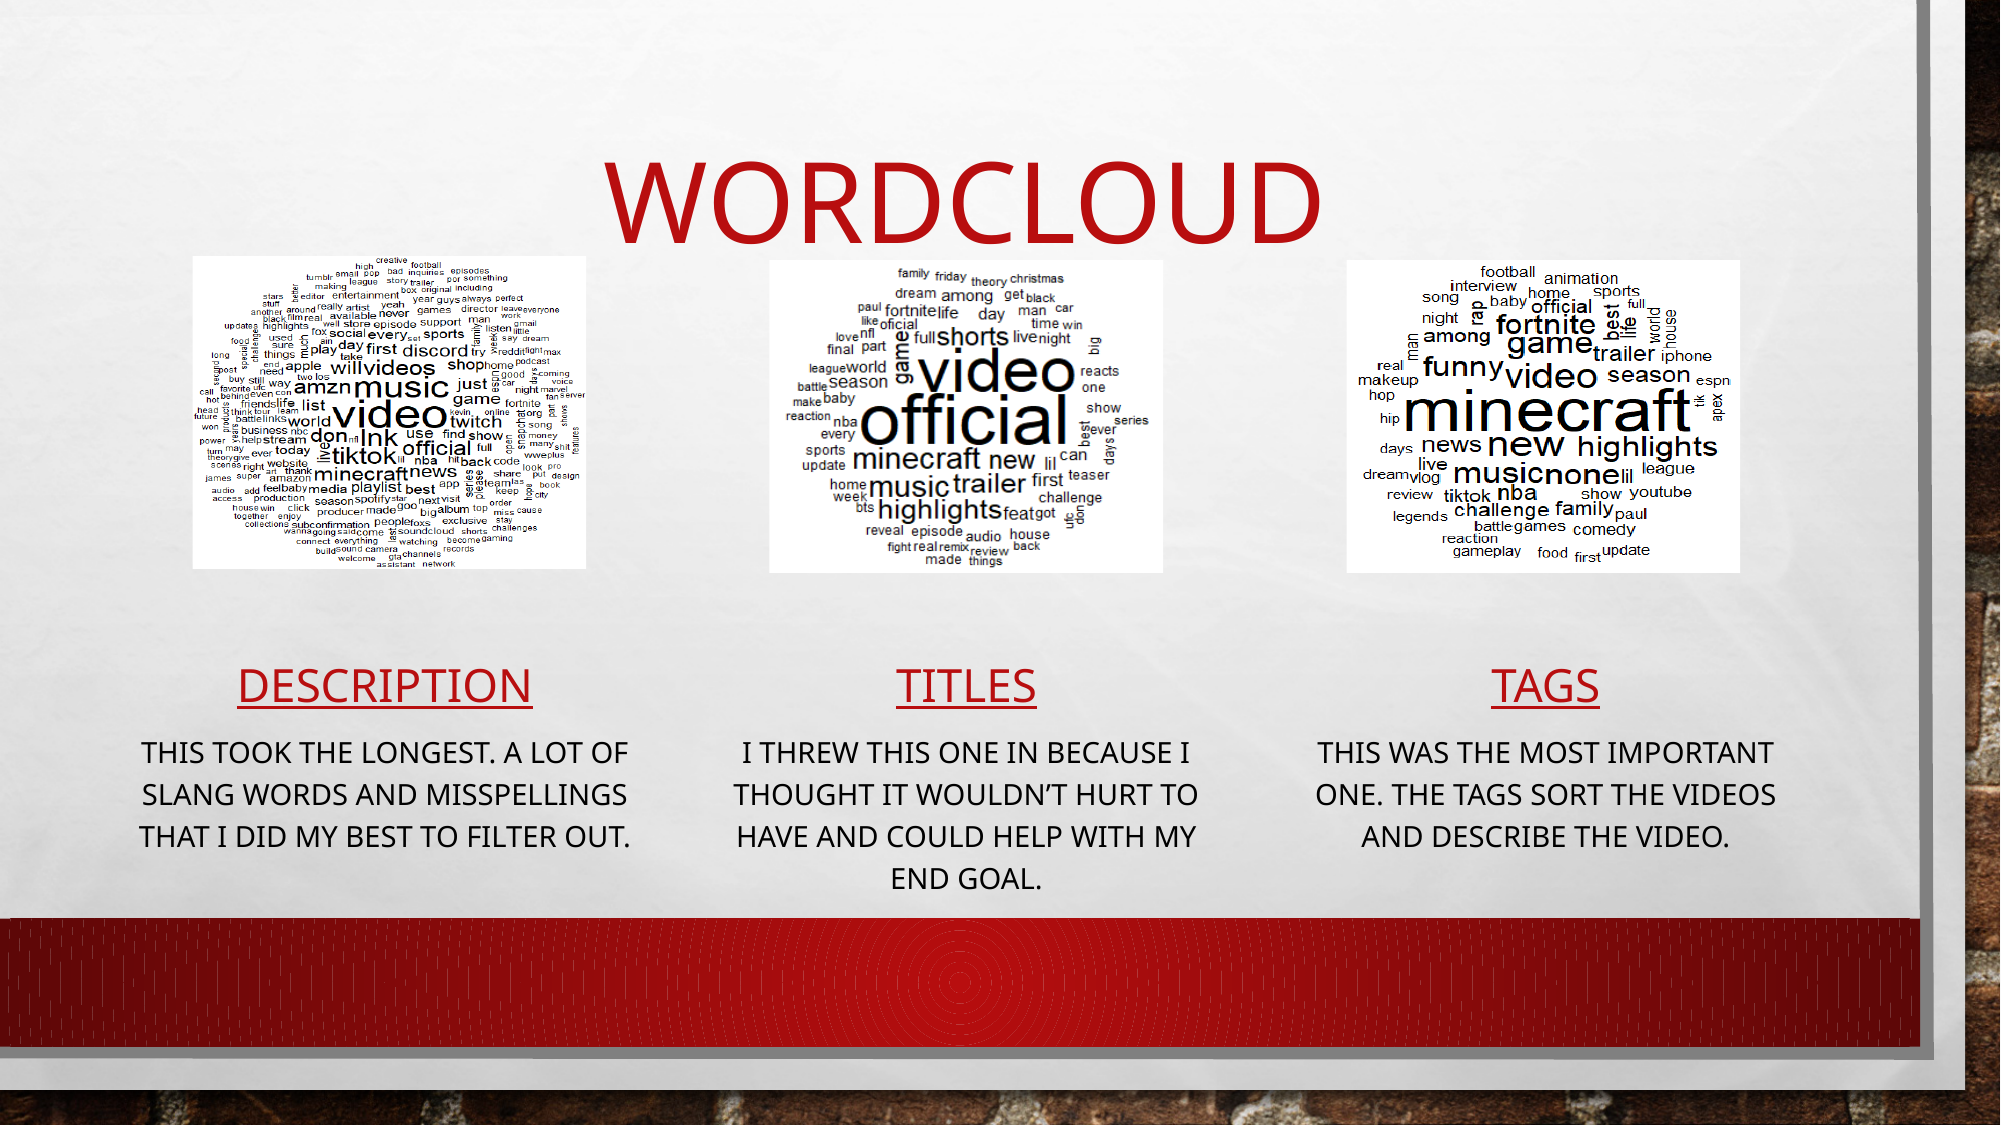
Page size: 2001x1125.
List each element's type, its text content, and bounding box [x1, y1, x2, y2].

list Titles [695, 625, 1239, 721]
list I threw this one in because I thought it wouldn’t hurt to have and could help with my end goal. [694, 720, 1238, 882]
list Tags [1274, 625, 1818, 720]
list Description [113, 625, 657, 720]
list This took the longest. A lot of slang words and misspellings that I did my best to filter out. [113, 720, 657, 882]
picture [0, 0, 2000, 1125]
picture [769, 260, 1164, 573]
picture [192, 256, 587, 569]
picture [1346, 259, 1741, 573]
title WordCloud [112, 112, 1818, 302]
list This was the most important one. The tags sort the videos and describe the video. [1274, 720, 1818, 882]
